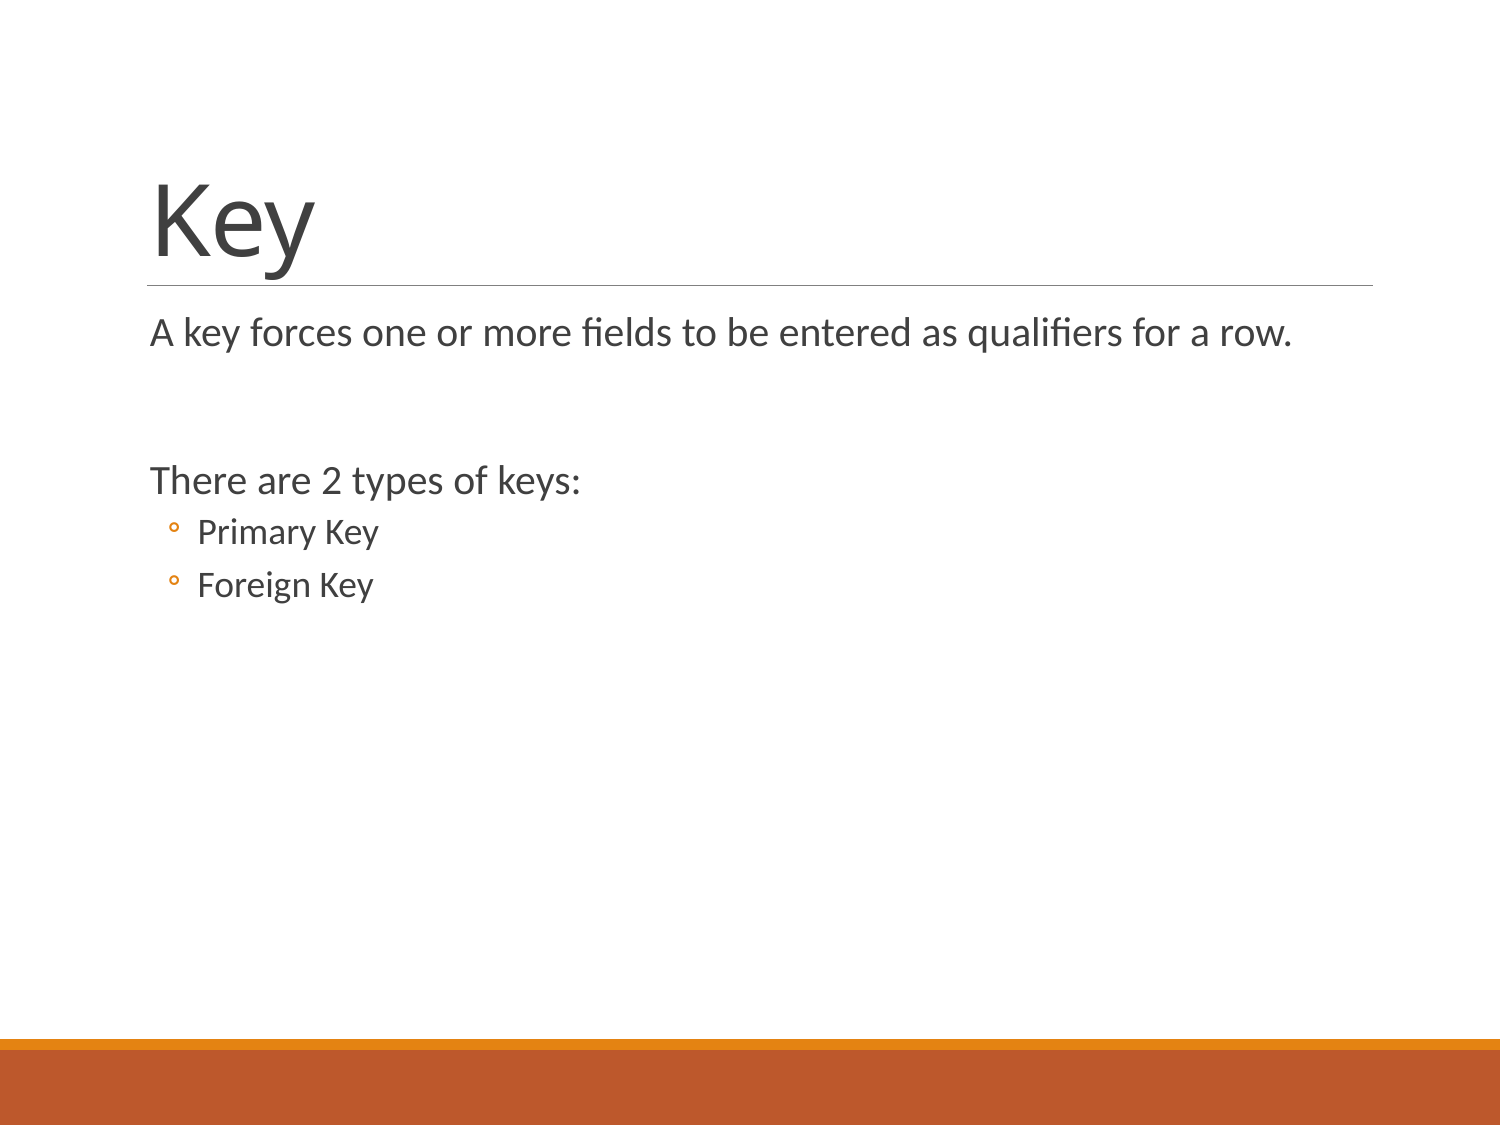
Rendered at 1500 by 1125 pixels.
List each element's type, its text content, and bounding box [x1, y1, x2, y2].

list A key forces one or more fields to be entered as qualifiers for a row. There are 2 types of keys: Primary Key Foreign Key [134, 302, 1373, 963]
title Key [134, 47, 1373, 285]
